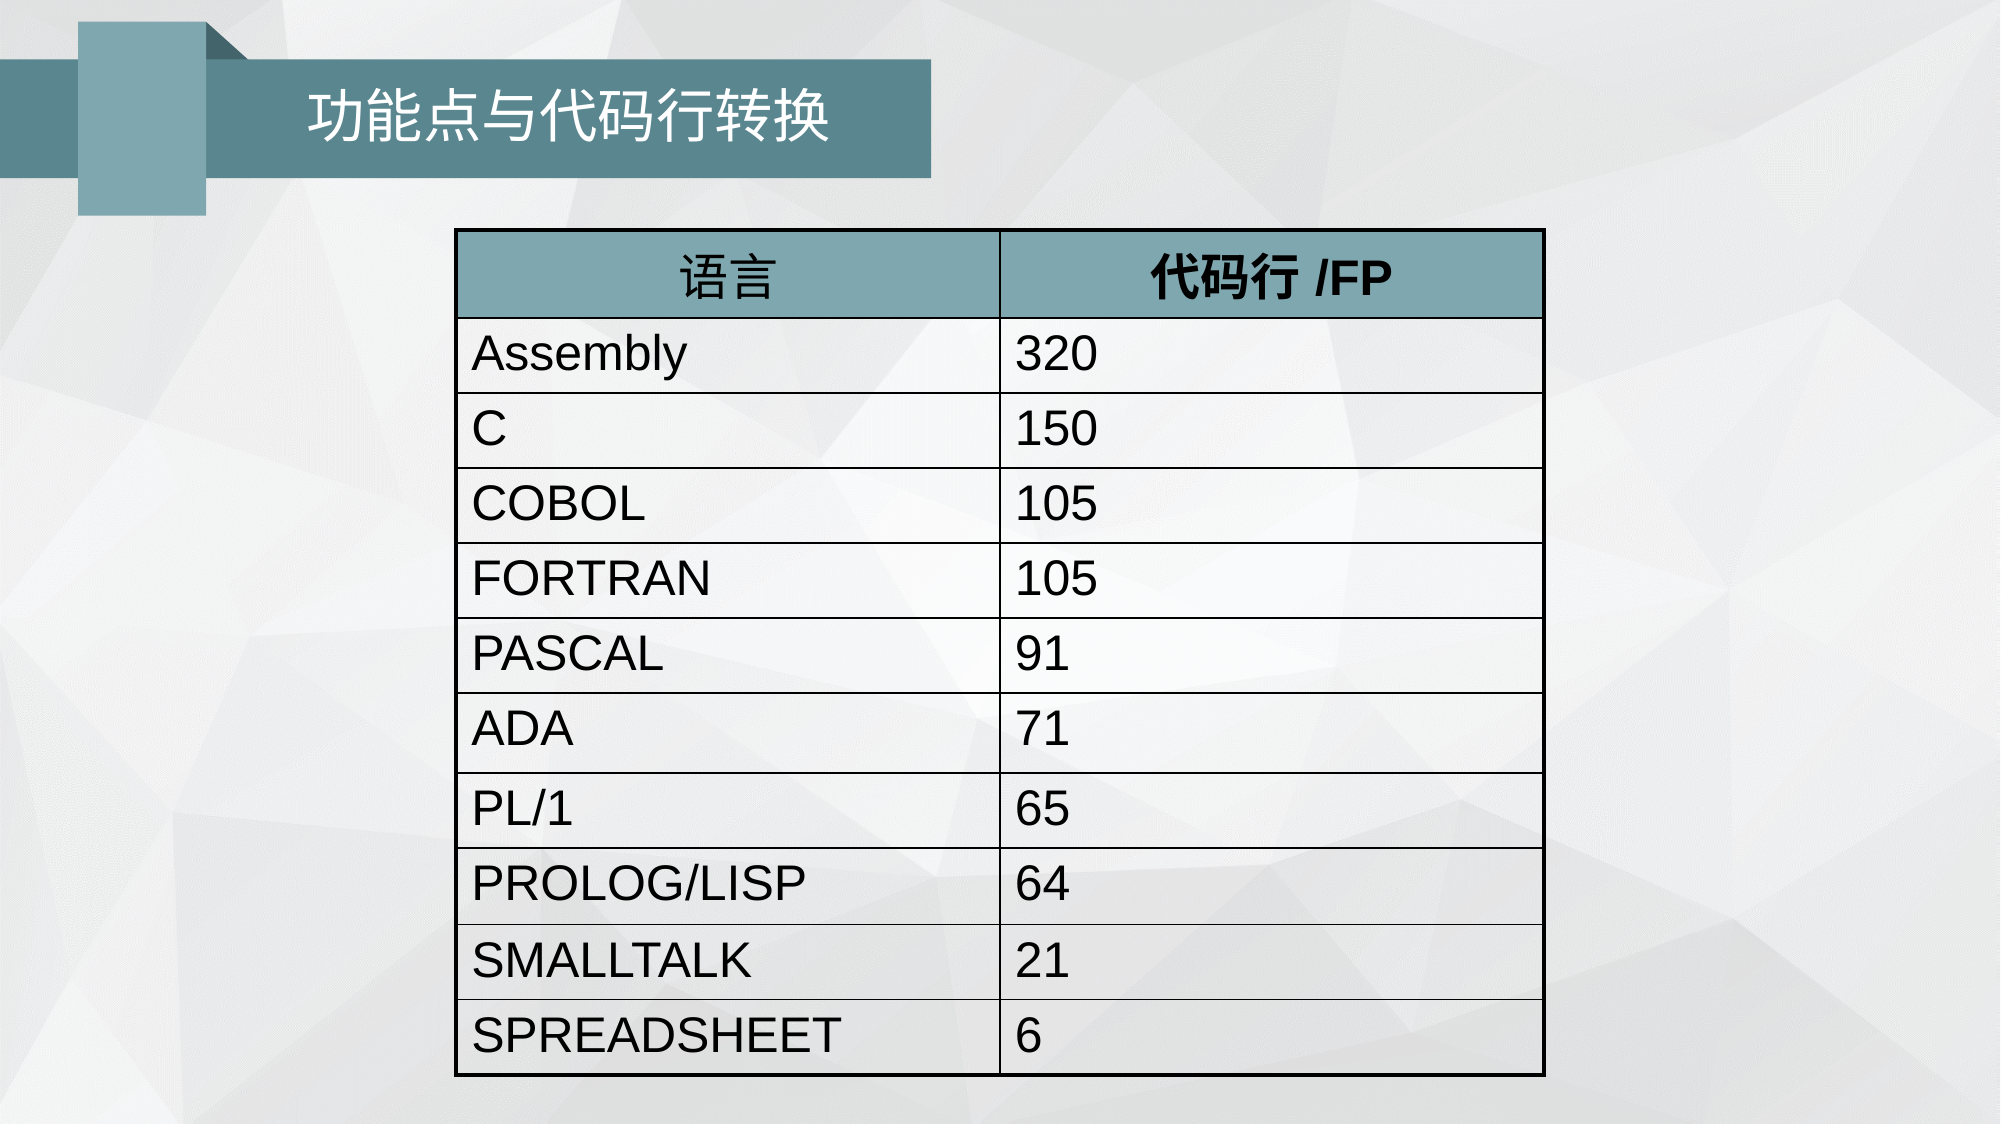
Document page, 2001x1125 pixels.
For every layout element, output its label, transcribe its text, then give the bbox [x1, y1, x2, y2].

table_cell 6 [1001, 1000, 1542, 1073]
table_cell FORTRAN [458, 544, 999, 617]
table_cell 21 [1001, 925, 1542, 999]
title 功能点与代码行转换 [206, 59, 932, 179]
table_cell C [458, 394, 999, 467]
table_cell 105 [1001, 544, 1542, 617]
table_cell PL/1 [458, 774, 999, 847]
table_cell SMALLTALK [458, 925, 999, 999]
table_cell 64 [1001, 849, 1542, 924]
table_cell 150 [1001, 394, 1542, 467]
table_cell 320 [1001, 319, 1542, 392]
table_cell 71 [1001, 694, 1542, 772]
table_cell PASCAL [458, 619, 999, 692]
table_header 代码行/FP [1001, 232, 1542, 317]
table_cell COBOL [458, 469, 999, 542]
table_header 语言 [458, 232, 999, 317]
table_cell SPREADSHEET [458, 1000, 999, 1073]
picture [0, 0, 2001, 1125]
table_cell 65 [1001, 774, 1542, 847]
table_cell ADA [458, 694, 999, 772]
table_cell PROLOG/LISP [458, 849, 999, 924]
table_cell 105 [1001, 469, 1542, 542]
table_cell Assembly [458, 319, 999, 392]
table_cell 91 [1001, 619, 1542, 692]
